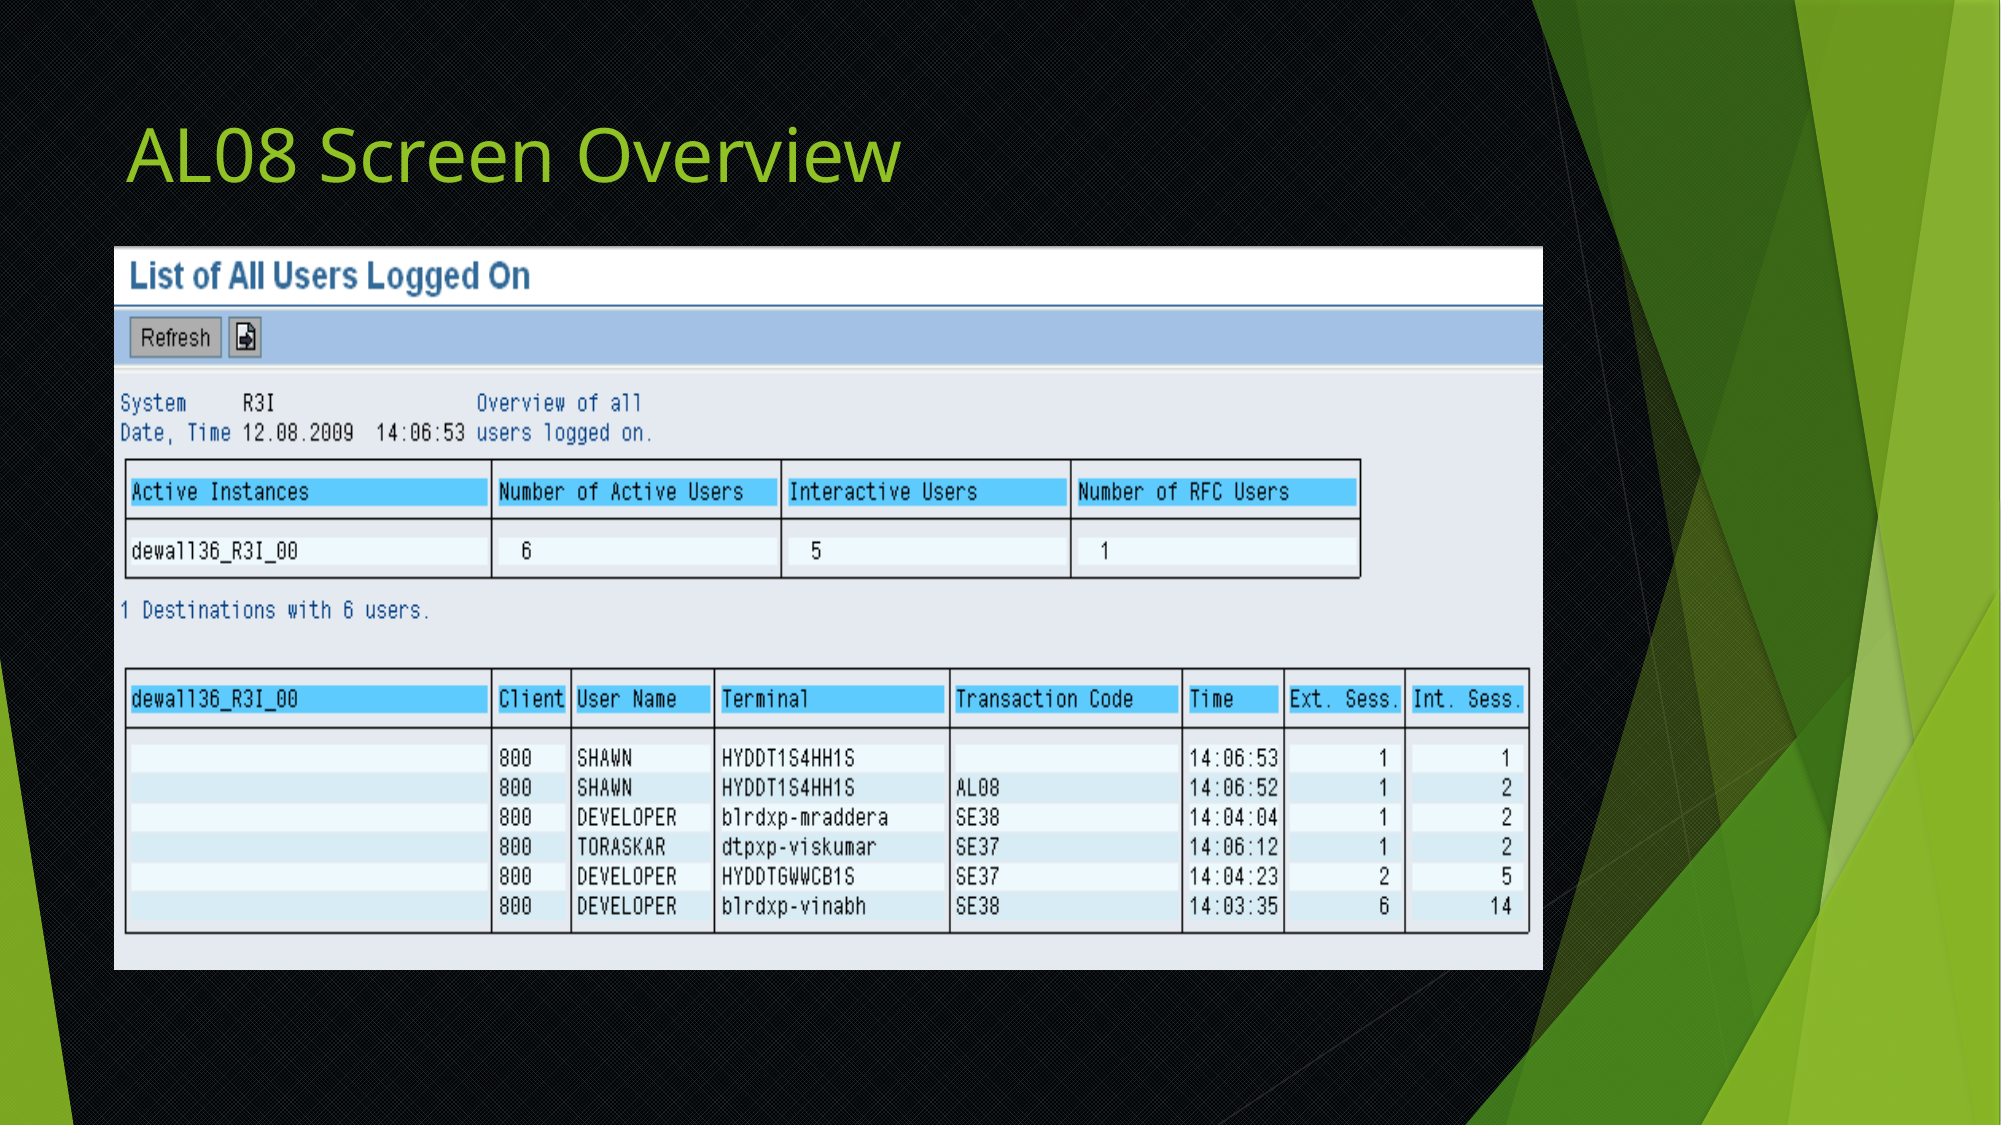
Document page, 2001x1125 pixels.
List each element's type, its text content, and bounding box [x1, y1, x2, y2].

title AL08 Screen Overview [111, 99, 1522, 248]
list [114, 246, 1543, 971]
